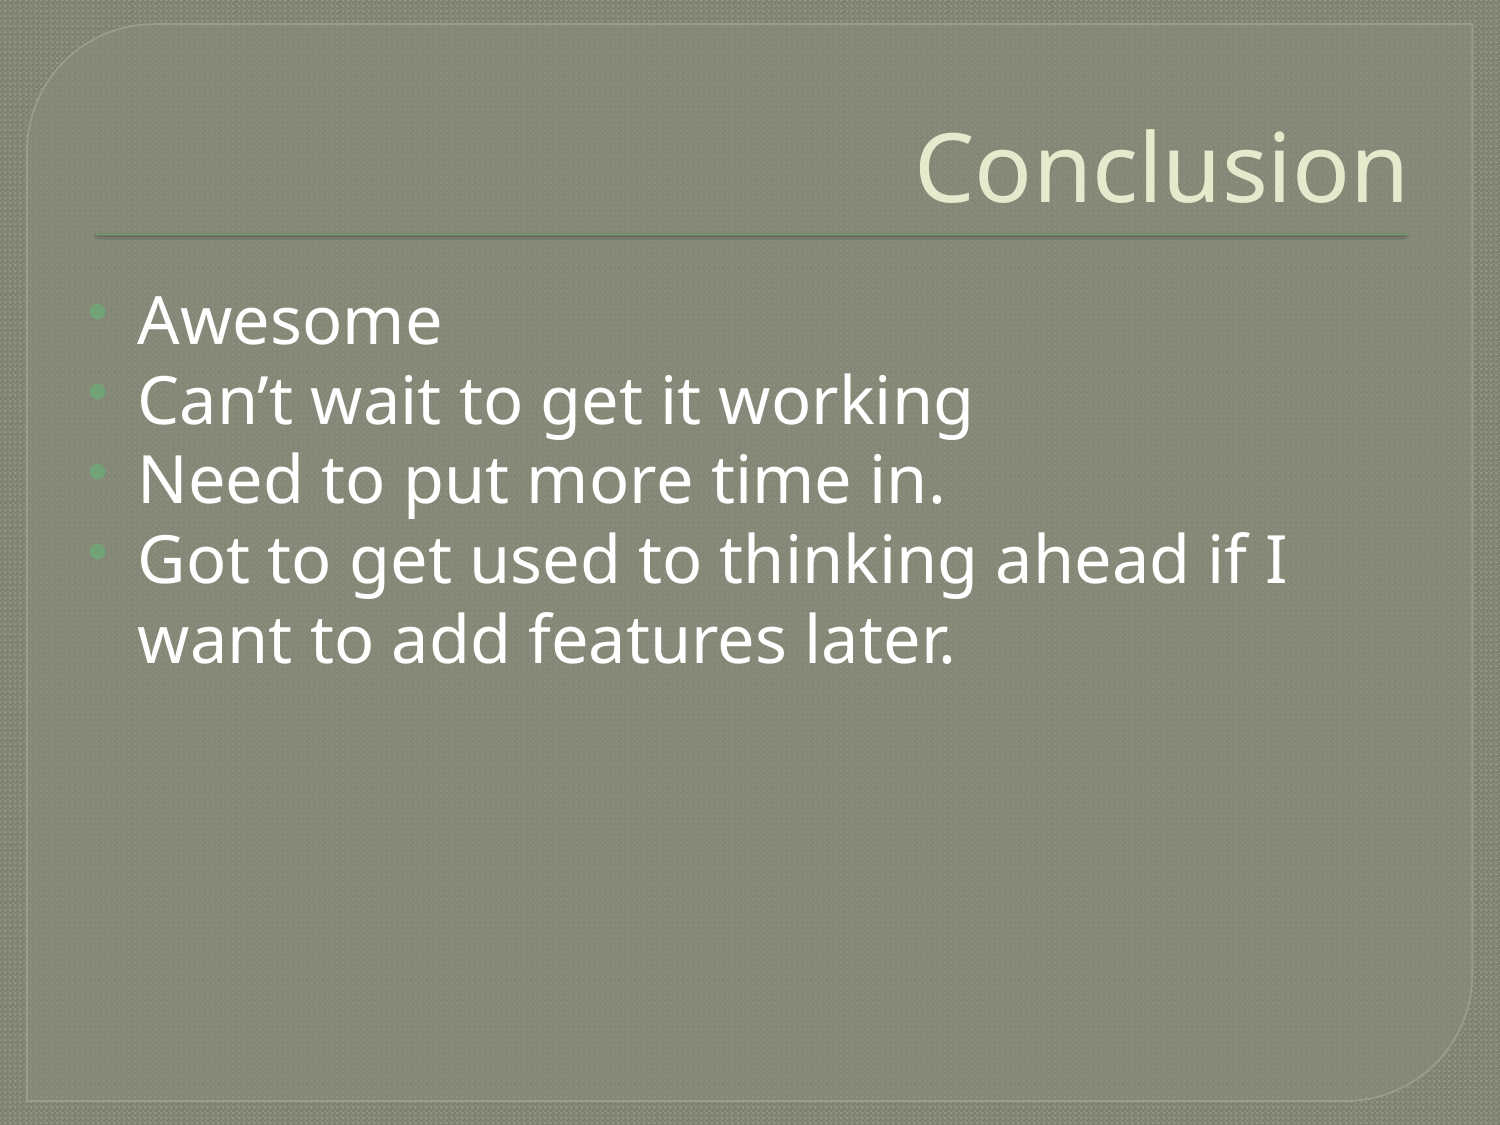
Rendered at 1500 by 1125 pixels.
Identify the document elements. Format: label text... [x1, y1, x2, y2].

list Awesome Can’t wait to get it working Need to put more time in. Got to get used to thinking ahead if I want to add features later. [75, 270, 1425, 1013]
title Conclusion [75, 41, 1425, 230]
